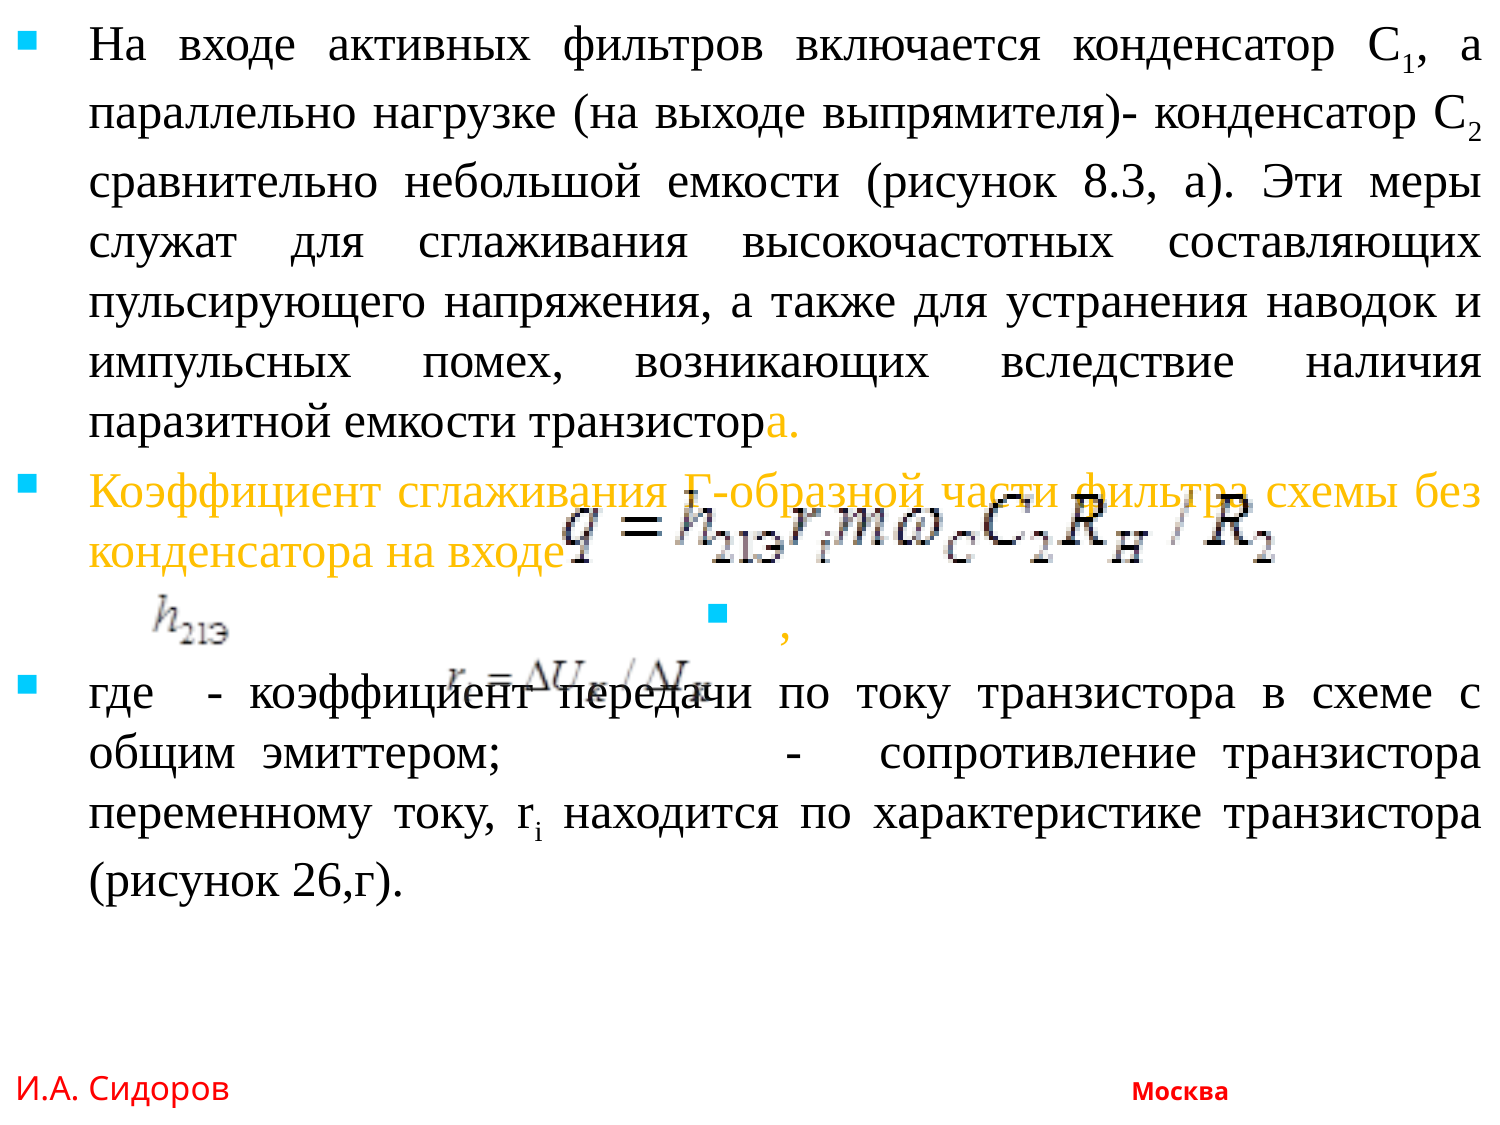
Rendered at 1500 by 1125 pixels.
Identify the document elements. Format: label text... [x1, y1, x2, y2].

text_box На входе активных фильтров включается конденсатор С1, а параллельно нагрузке (на выходе выпрямителя)- конденсатор С2 сравнительно небольшой емкости (рисунок 8.3, а). Эти меры служат для сглаживания высокочастотных составляющих пульсирующего напряжения, а также для устранения наводок и импульсных помех, возникающих вследствие наличия паразитной емкости транзистора. Коэффициент сглаживания Г-образной части фильтра схемы без конденсатора на входе , где - коэффициент передачи по току транзистора в схеме с общим эмиттером; - сопротивление транзистора переменному току, ri находится по характеристике транзистора (рисунок 26,г). [7, 3, 1490, 914]
picture [553, 467, 1295, 587]
picture [442, 645, 722, 717]
text_box И.А. Сидоров Москва [7, 1029, 1493, 1115]
picture [147, 580, 240, 661]
